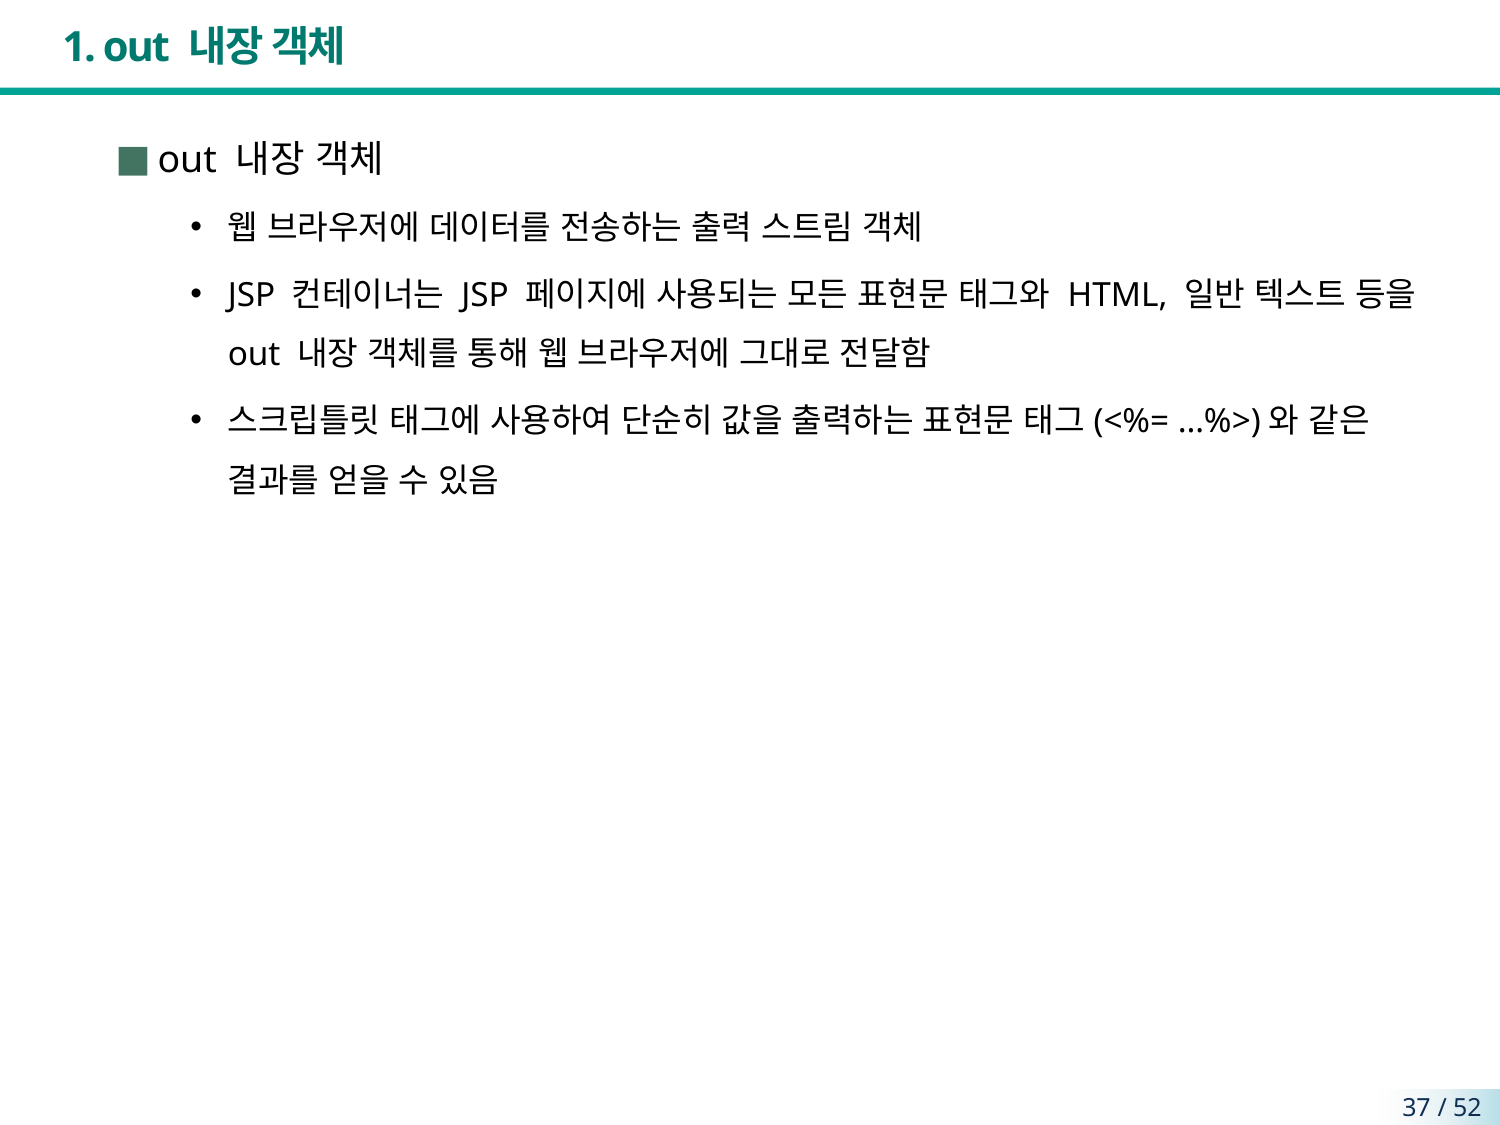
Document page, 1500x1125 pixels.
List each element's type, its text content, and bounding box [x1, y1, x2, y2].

list out 내장 객체 웹 브라우저에 데이터를 전송하는 출력 스트림 객체 JSP 컨테이너는 JSP 페이지에 사용되는 모든 표현문 태그와 HTML, 일반 텍스트 등을 out 내장 객체를 통해 웹 브라우저에 그대로 전달함 스크립틀릿 태그에 사용하여 단순히 값을 출력하는 표현문 태그(<%= …%>)와 같은 결과를 얻을 수 있음 [100, 127, 1459, 1050]
title 1. out 내장 객체 [47, 5, 1325, 84]
